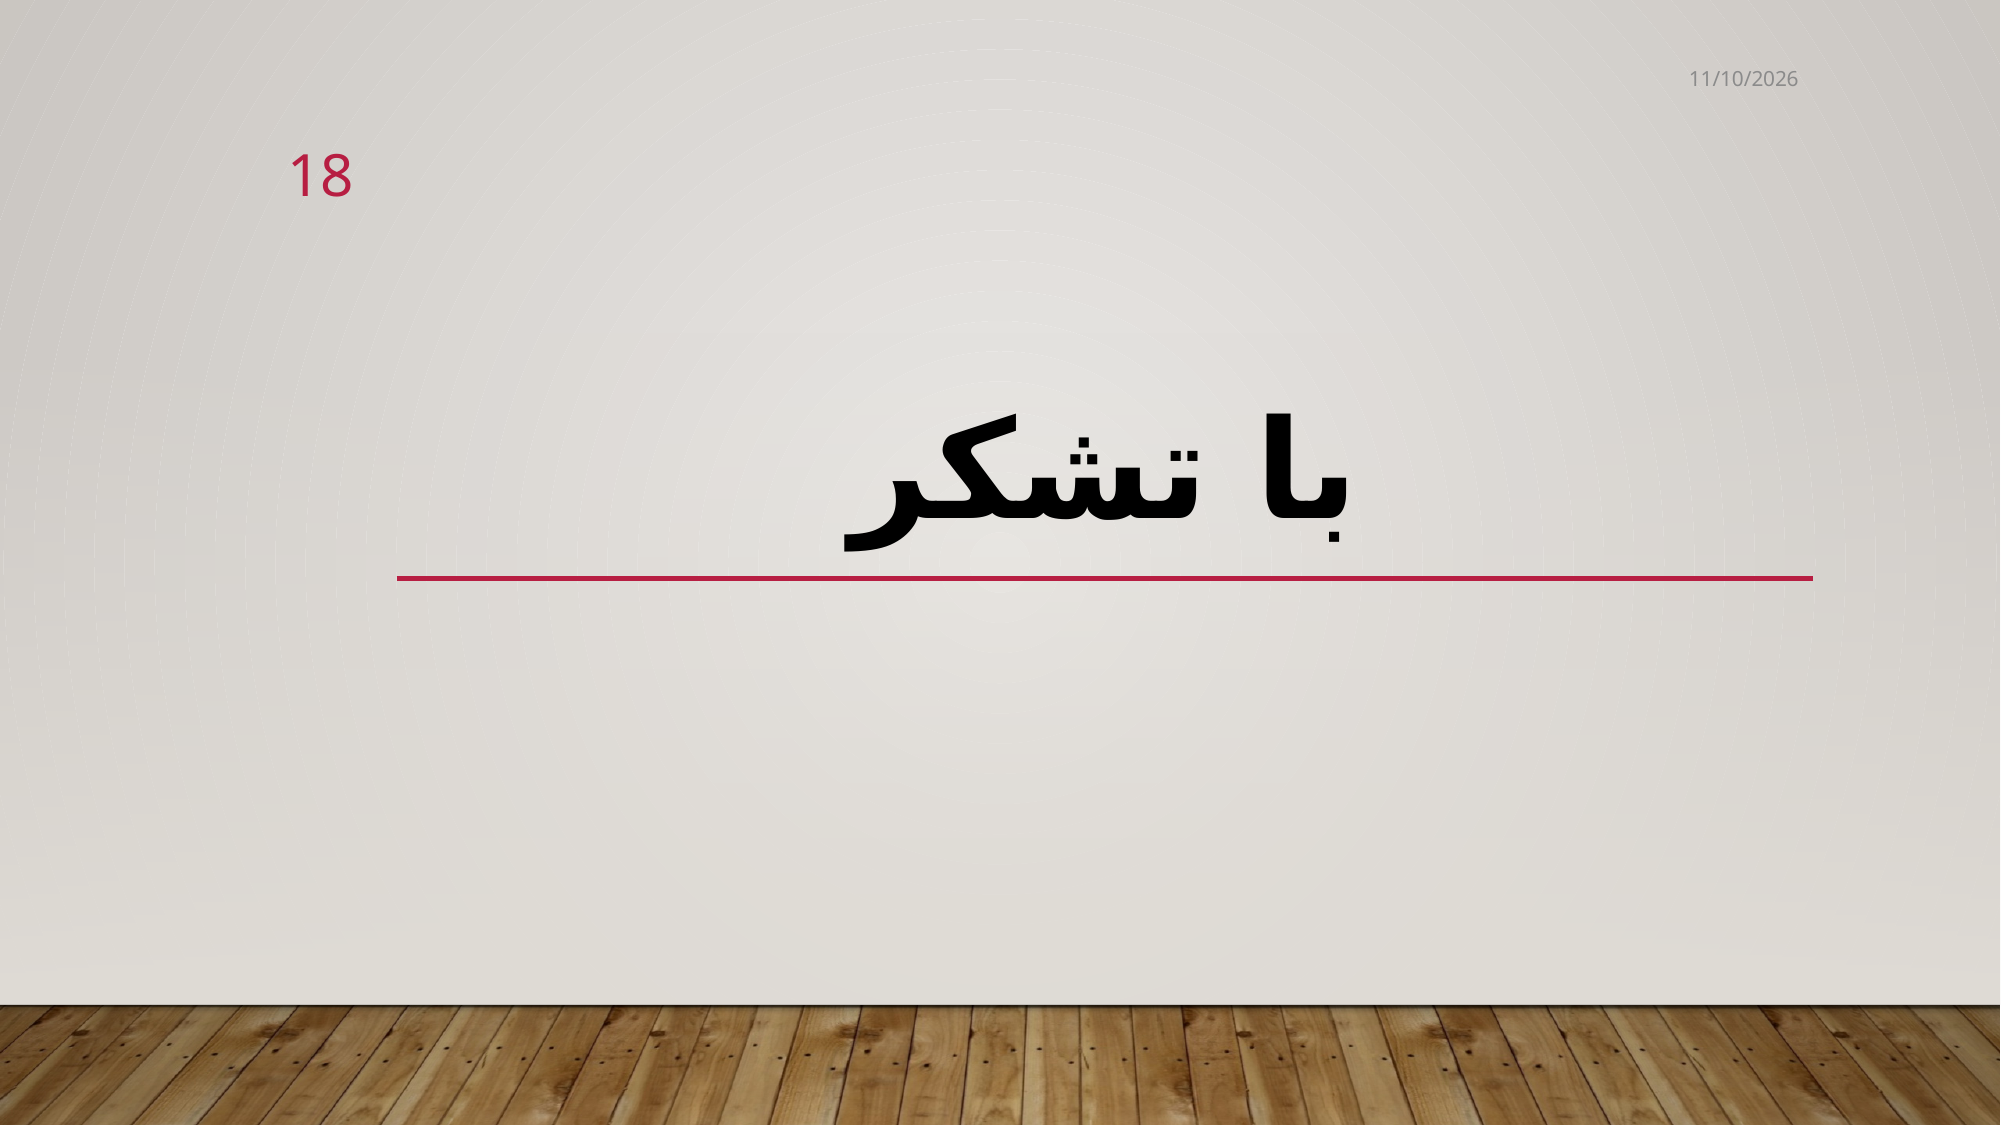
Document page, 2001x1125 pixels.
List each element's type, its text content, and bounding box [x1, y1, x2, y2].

picture [0, 1005, 2000, 1125]
title با تشکر [396, 131, 1814, 549]
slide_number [1239, 54, 1814, 105]
slide_number 18 [235, 131, 369, 214]
